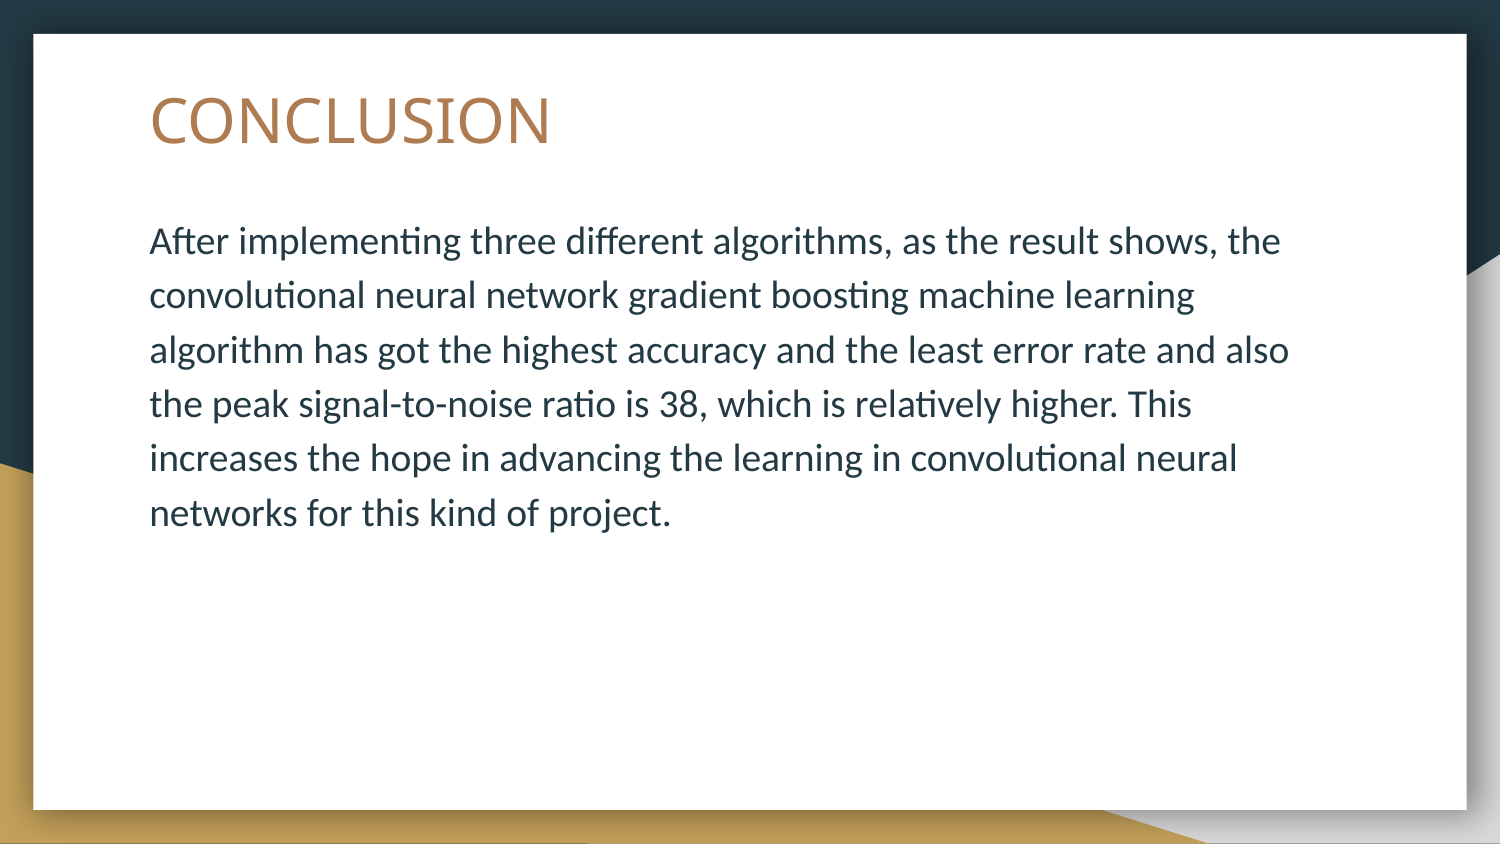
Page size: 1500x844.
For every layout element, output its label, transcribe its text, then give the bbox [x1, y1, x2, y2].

list After implementing three different algorithms, as the result shows, the convolutional neural network gradient boosting machine learning algorithm has got the highest accuracy and the least error rate and also the peak signal-to-noise ratio is 38, which is relatively higher. This increases the hope in advancing the learning in convolutional neural networks for this kind of project. [134, 192, 1366, 595]
title CONCLUSION [134, 65, 1366, 192]
